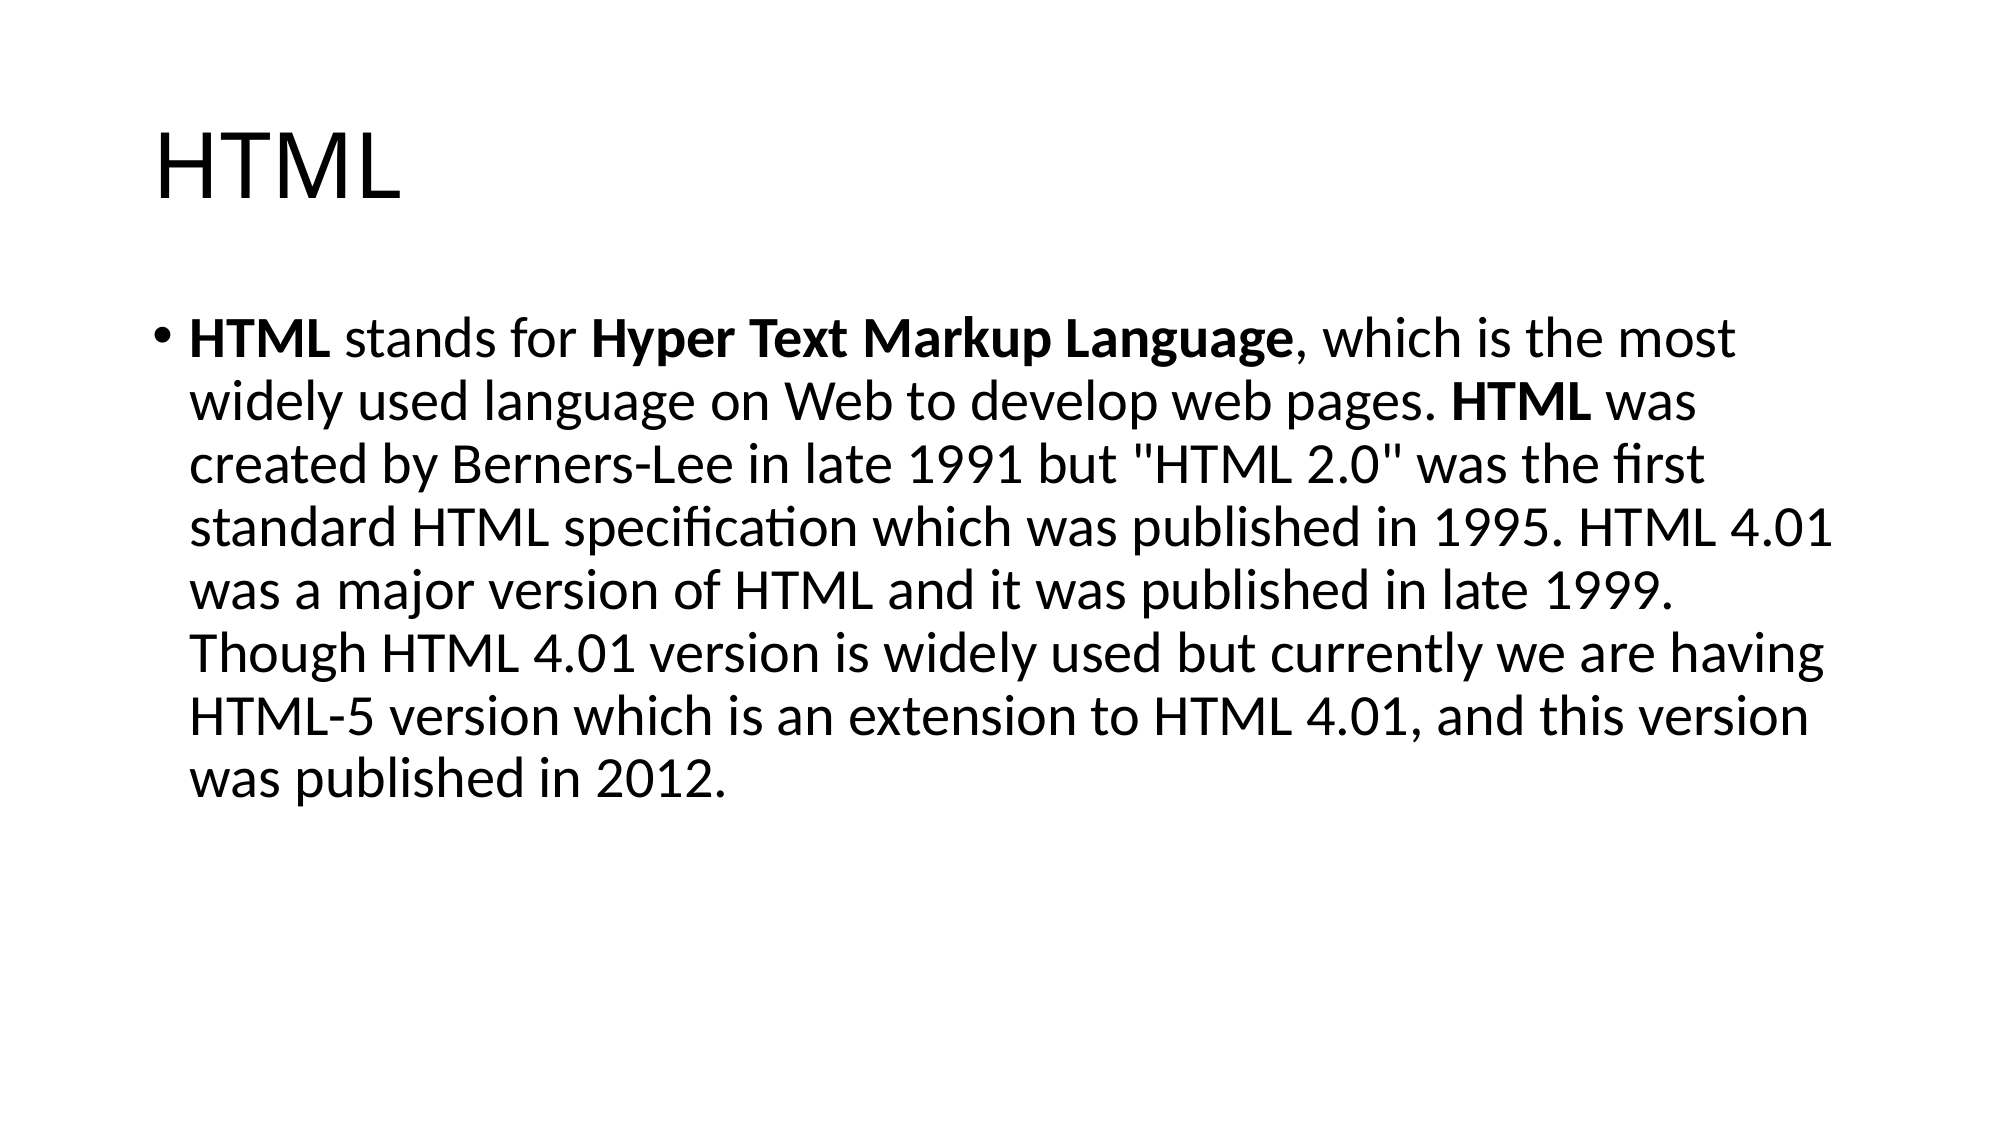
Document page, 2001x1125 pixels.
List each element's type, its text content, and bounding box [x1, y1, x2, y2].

title HTML [137, 59, 1863, 278]
list HTML stands for Hyper Text Markup Language, which is the most widely used language on Web to develop web pages. HTML was created by Berners-Lee in late 1991 but "HTML 2.0" was the first standard HTML specification which was published in 1995. HTML 4.01 was a major version of HTML and it was published in late 1999. Though HTML 4.01 version is widely used but currently we are having HTML-5 version which is an extension to HTML 4.01, and this version was published in 2012. [137, 299, 1863, 1014]
